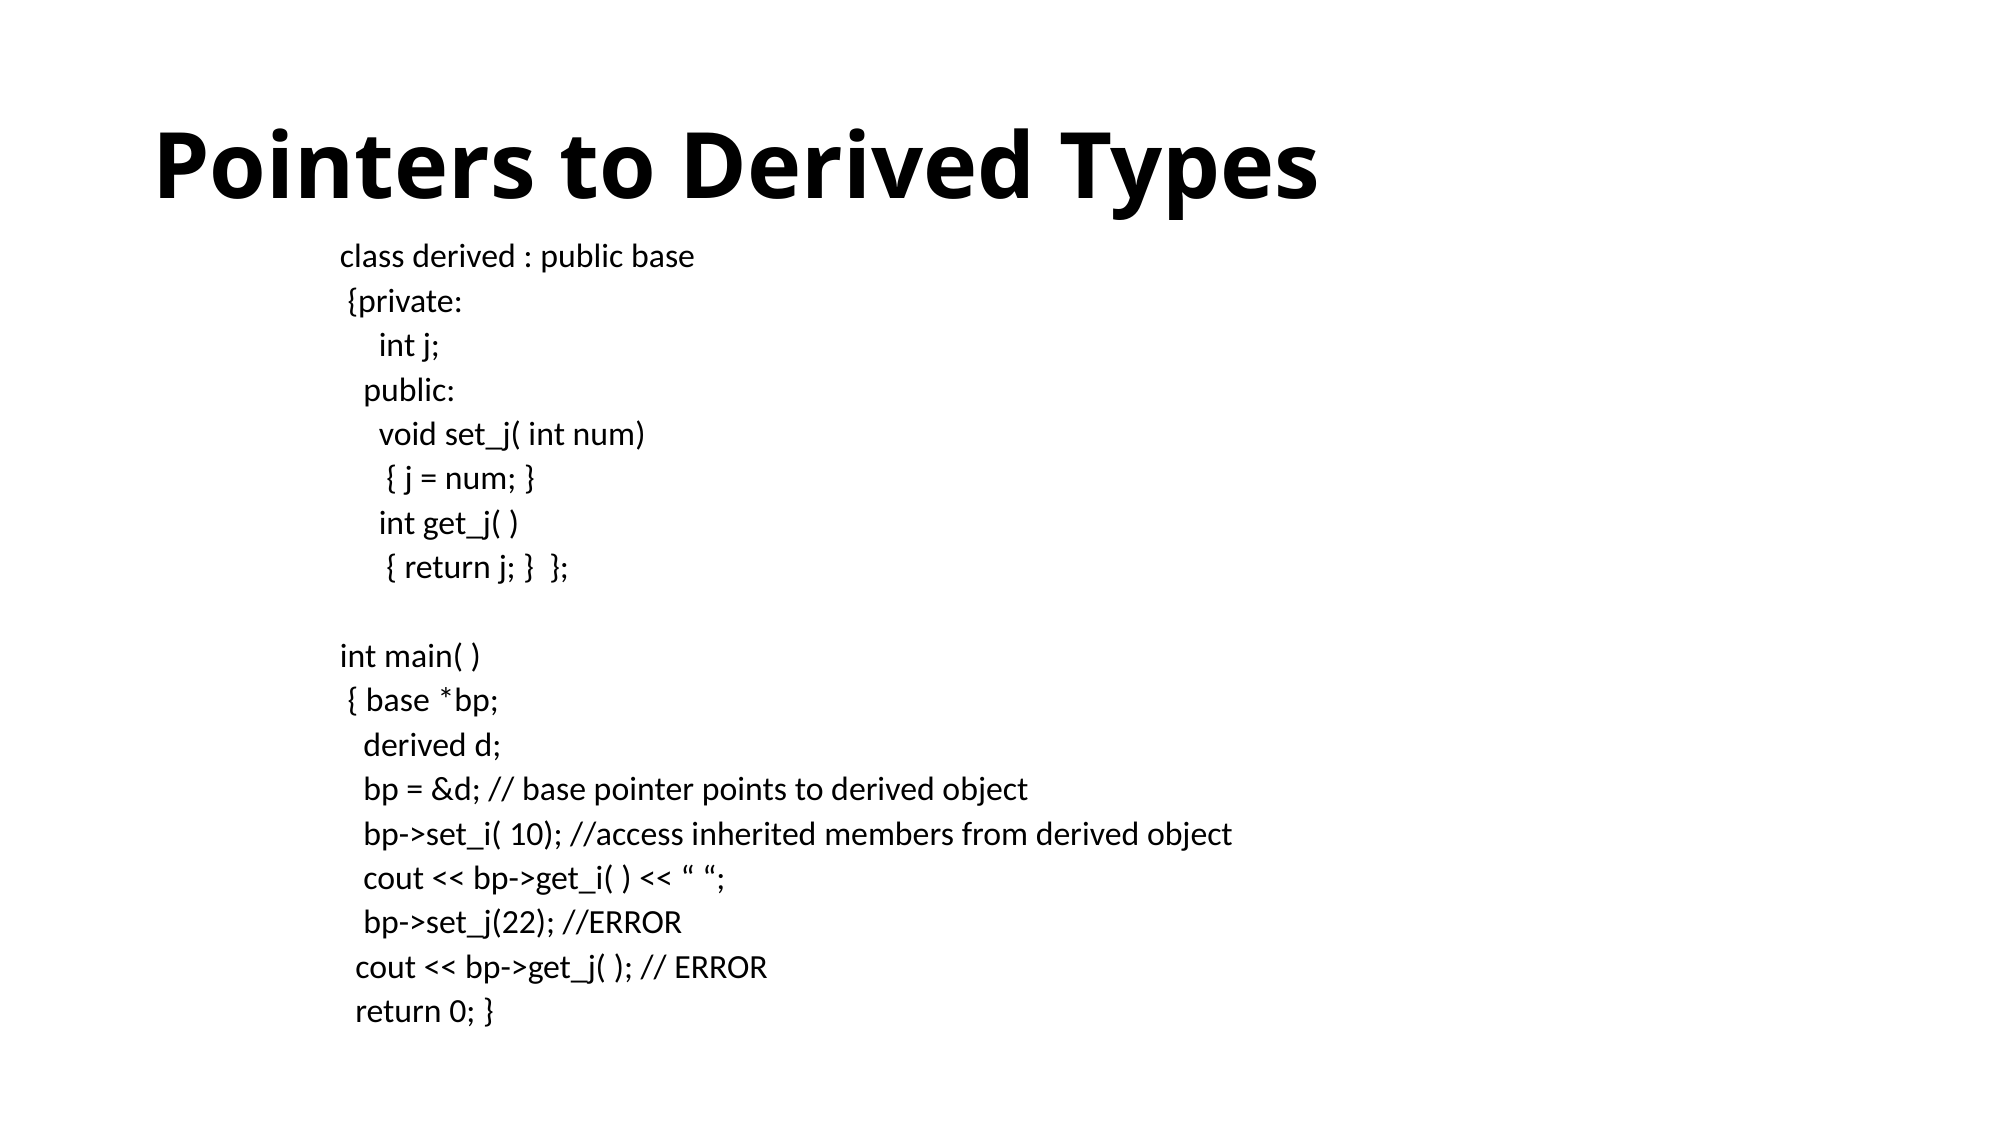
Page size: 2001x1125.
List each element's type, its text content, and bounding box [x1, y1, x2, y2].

title Pointers to Derived Types [137, 59, 1863, 278]
list class derived : public base {private: int j; public: void set_j( int num) { j = num; } int get_j( ) { return j; } }; int main( ) { base *bp; derived d; bp = &d; // base pointer points to derived object bp->set_i( 10); //access inherited members from derived object cout << bp->get_i( ) << “ “; bp->set_j(22); //ERROR cout << bp->get_j( ); // ERROR return 0; } [324, 234, 1675, 1043]
